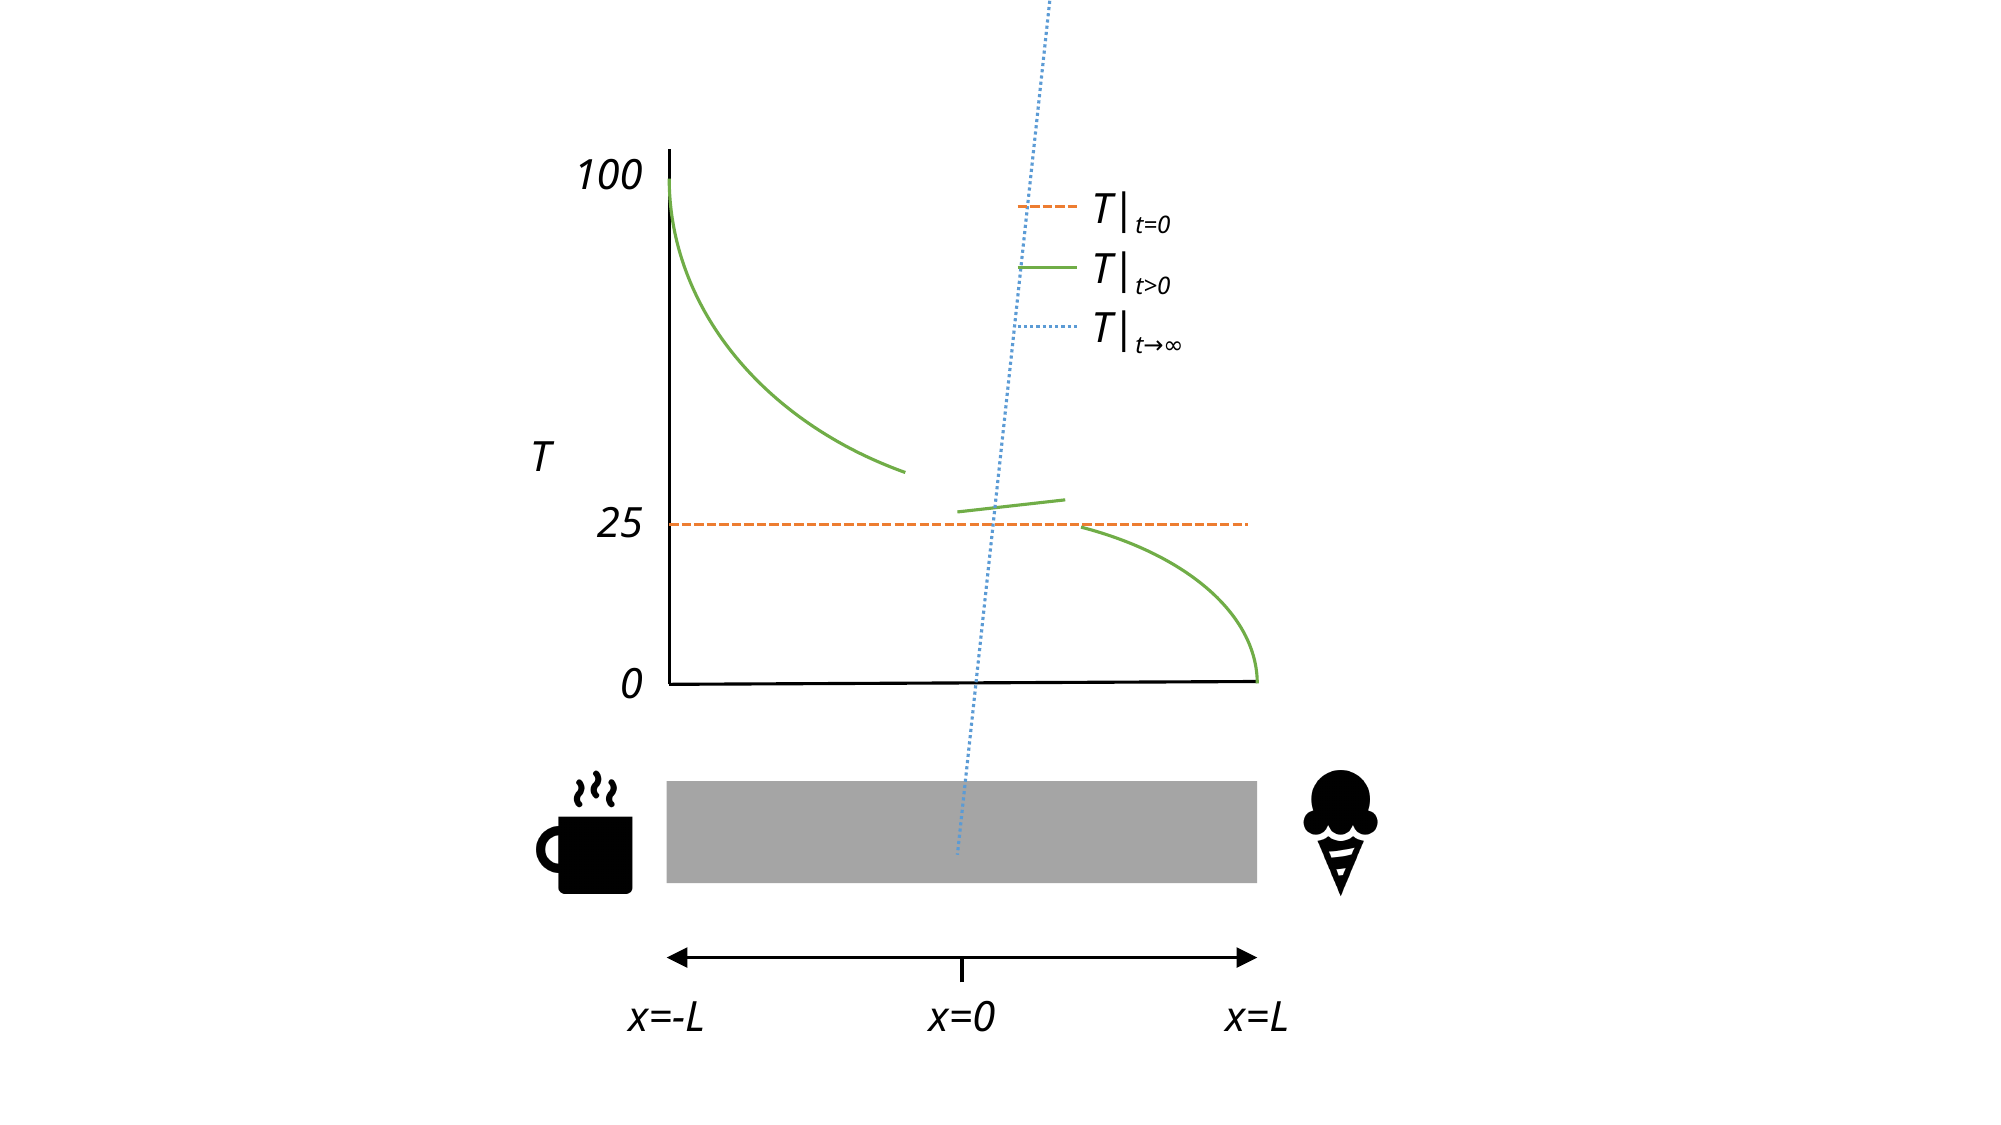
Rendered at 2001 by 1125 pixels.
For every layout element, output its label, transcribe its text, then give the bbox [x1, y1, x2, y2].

text_box x=-L [574, 982, 759, 1047]
text_box T|t=0 [1076, 174, 1261, 234]
text_box x=L [1165, 982, 1350, 1047]
text_box 0 [473, 648, 658, 714]
picture [1266, 759, 1415, 908]
text_box 25 [473, 488, 658, 553]
text_box [666, 780, 1258, 884]
text_box T [448, 422, 633, 488]
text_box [669, 178, 1258, 684]
text_box 100 [473, 140, 658, 206]
picture [509, 758, 658, 906]
text_box x=0 [869, 982, 1055, 1047]
